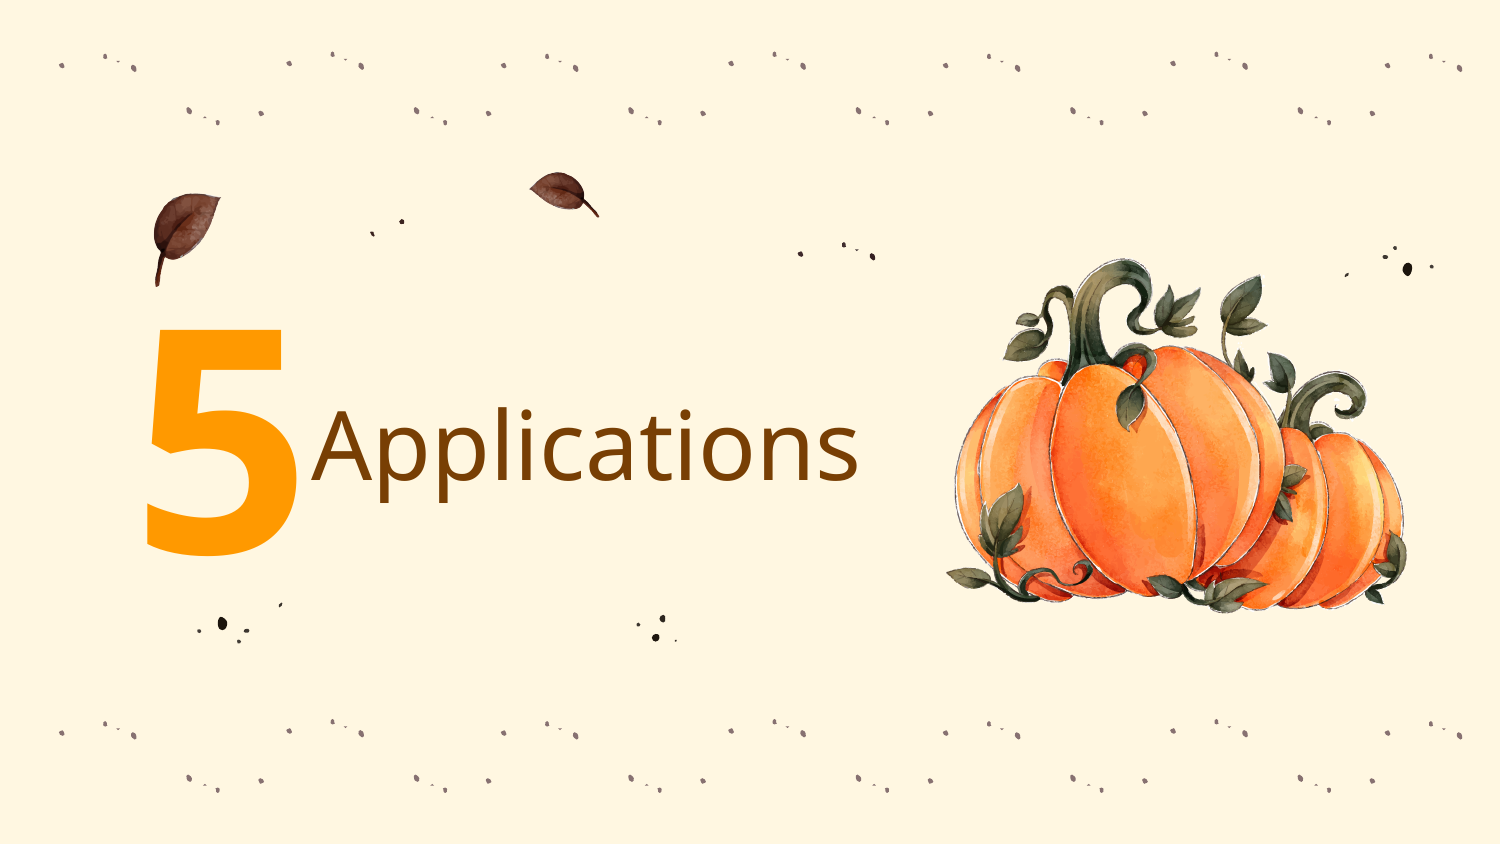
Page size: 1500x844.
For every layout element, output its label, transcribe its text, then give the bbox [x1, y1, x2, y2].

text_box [1345, 245, 1434, 283]
title 5 [116, 333, 393, 523]
picture [90, 134, 296, 333]
text_box [399, 218, 405, 225]
picture [476, 117, 643, 286]
picture [883, 117, 1500, 739]
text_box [797, 241, 876, 261]
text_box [196, 606, 286, 644]
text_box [636, 614, 678, 642]
title Applications [296, 310, 878, 449]
